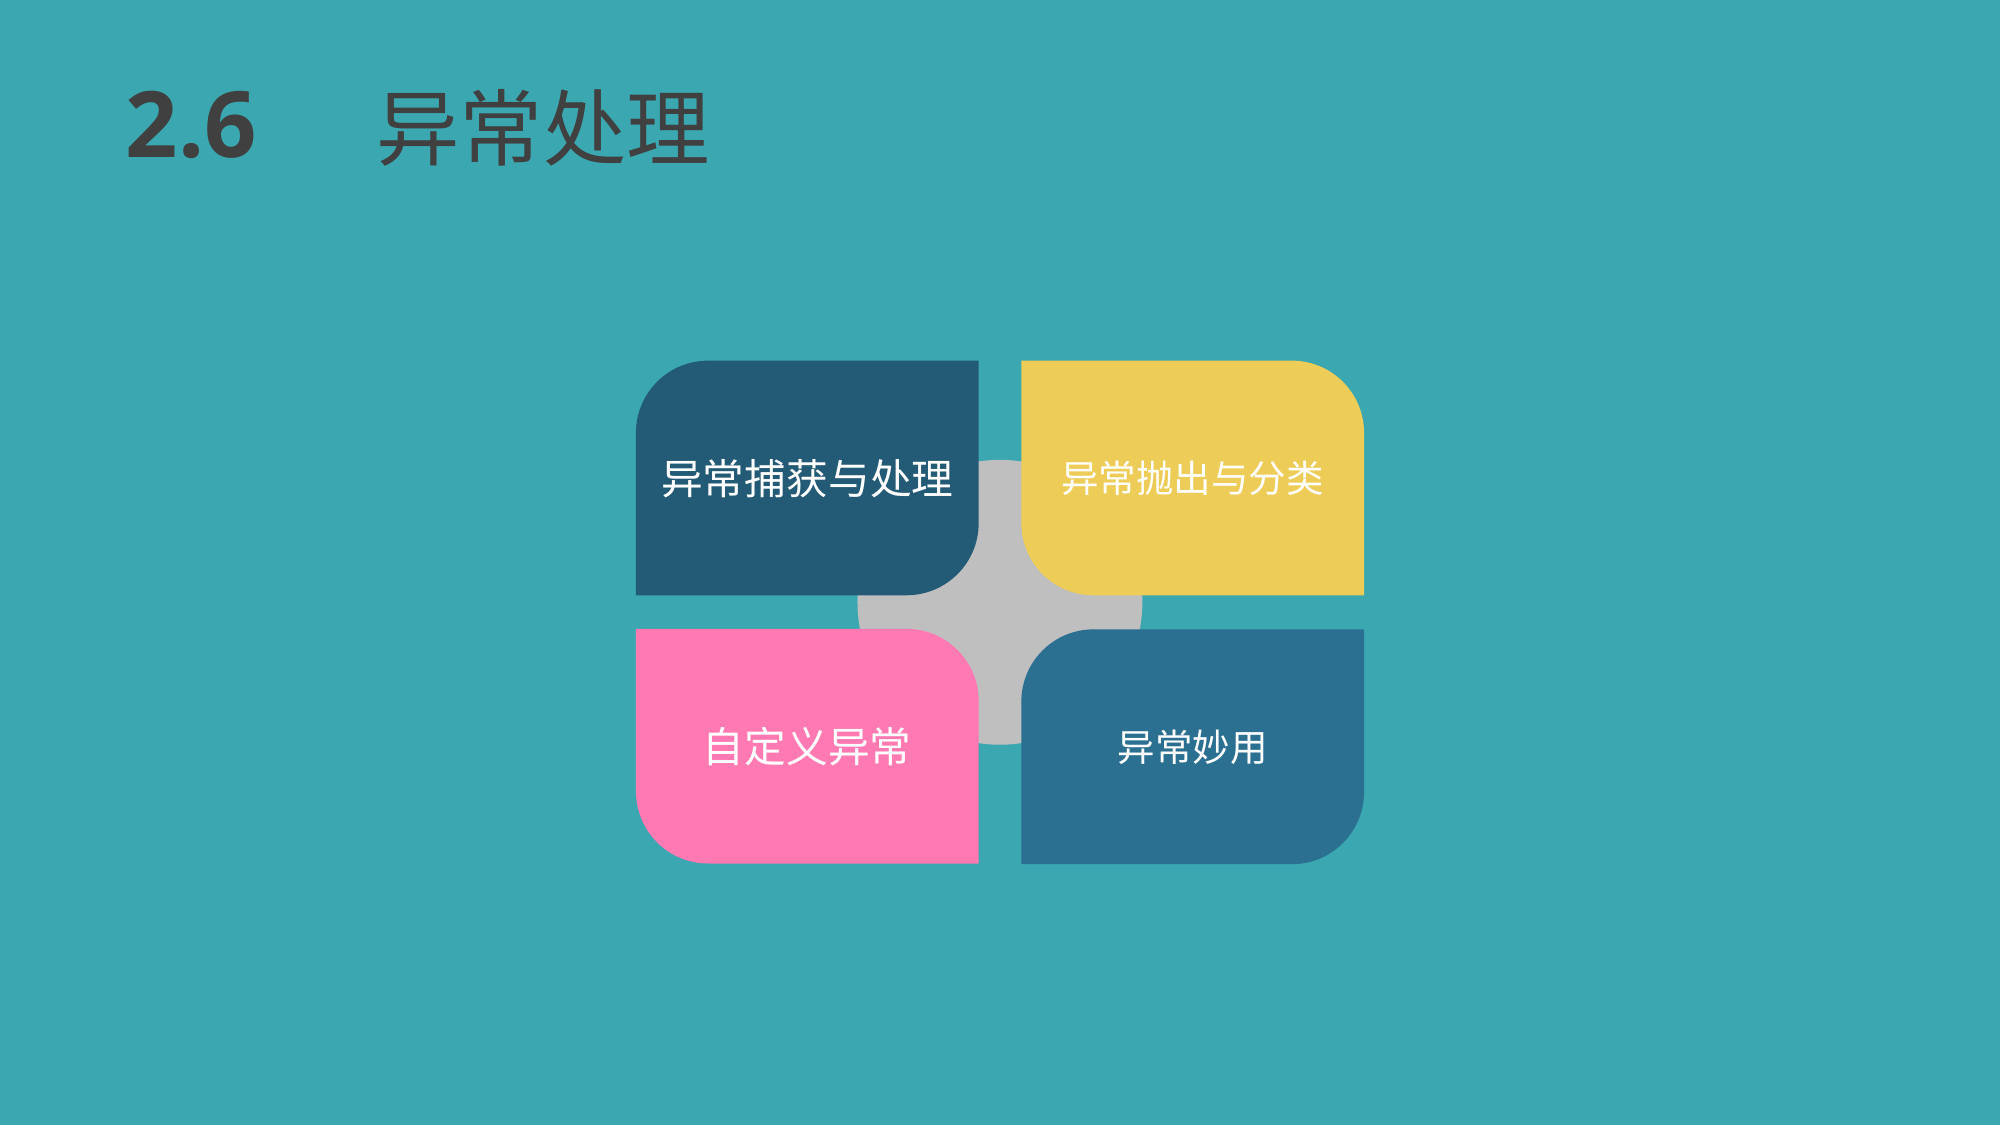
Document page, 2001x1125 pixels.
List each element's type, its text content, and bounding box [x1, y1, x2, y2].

text_box 异常捕获与处理 [634, 359, 980, 597]
text_box 2.6 [60, 58, 323, 184]
text_box [856, 458, 1144, 746]
text_box 异常处理 [361, 68, 725, 184]
text_box 异常妙用 [1020, 628, 1366, 866]
text_box 异常抛出与分类 [1020, 359, 1366, 597]
text_box 自定义异常 [634, 627, 980, 865]
